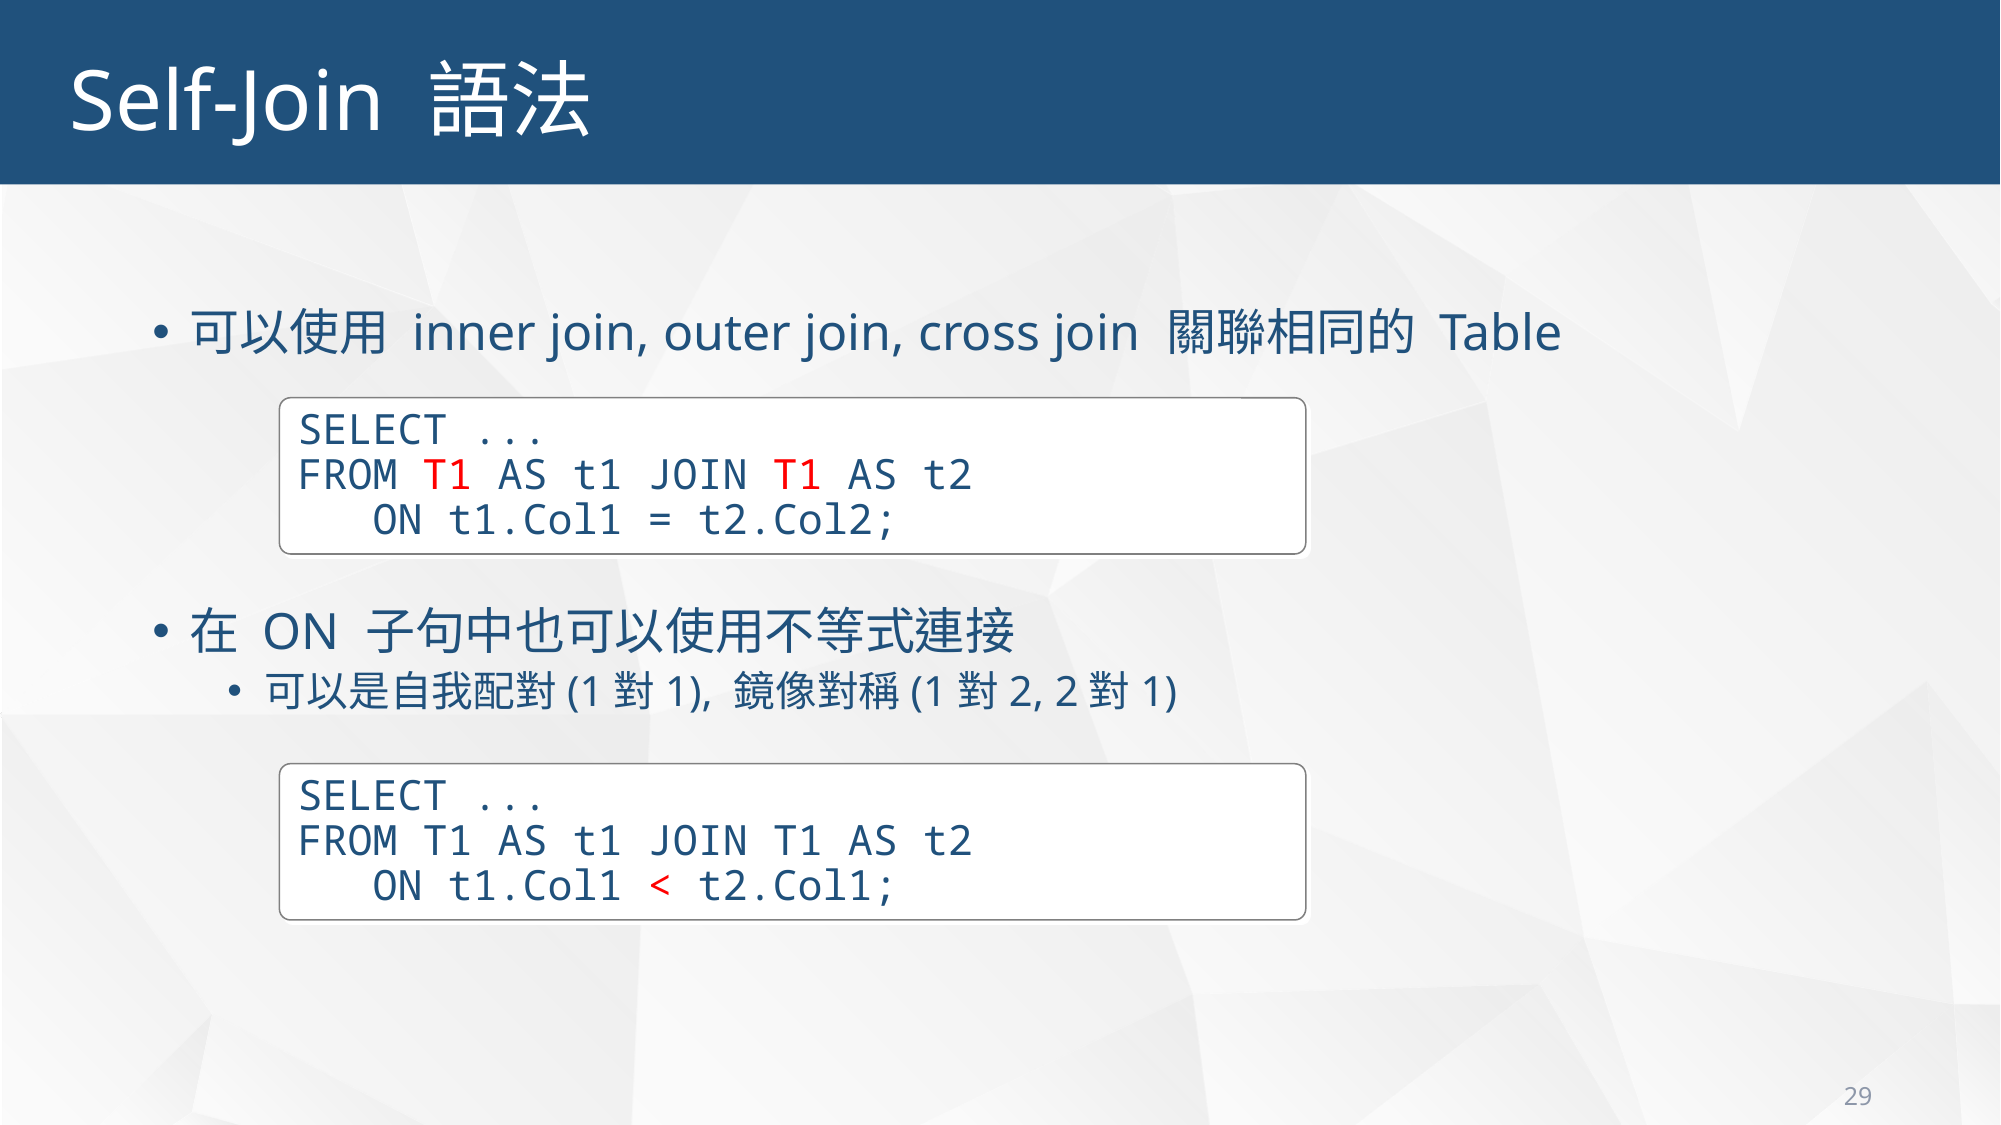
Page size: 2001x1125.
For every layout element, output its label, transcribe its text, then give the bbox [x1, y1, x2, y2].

list 可以使用 inner join, outer join, cross join 關聯相同的 Table 在 ON 子句中也可以使用不等式連接 可以是自我配對(1對1), 鏡像對稱(1對2, 2對1) [137, 299, 1863, 1014]
text_box SELECT ... FROM T1 AS t1 JOIN T1 AS t2 ON t1.Col1 = t2.Col2; [279, 397, 1306, 554]
picture [0, 0, 2001, 1125]
list Self-Join 語法 [55, 51, 1945, 133]
text_box SELECT ... FROM T1 AS t1 JOIN T1 AS t2 ON t1.Col1 < t2.Col1; [279, 763, 1306, 920]
